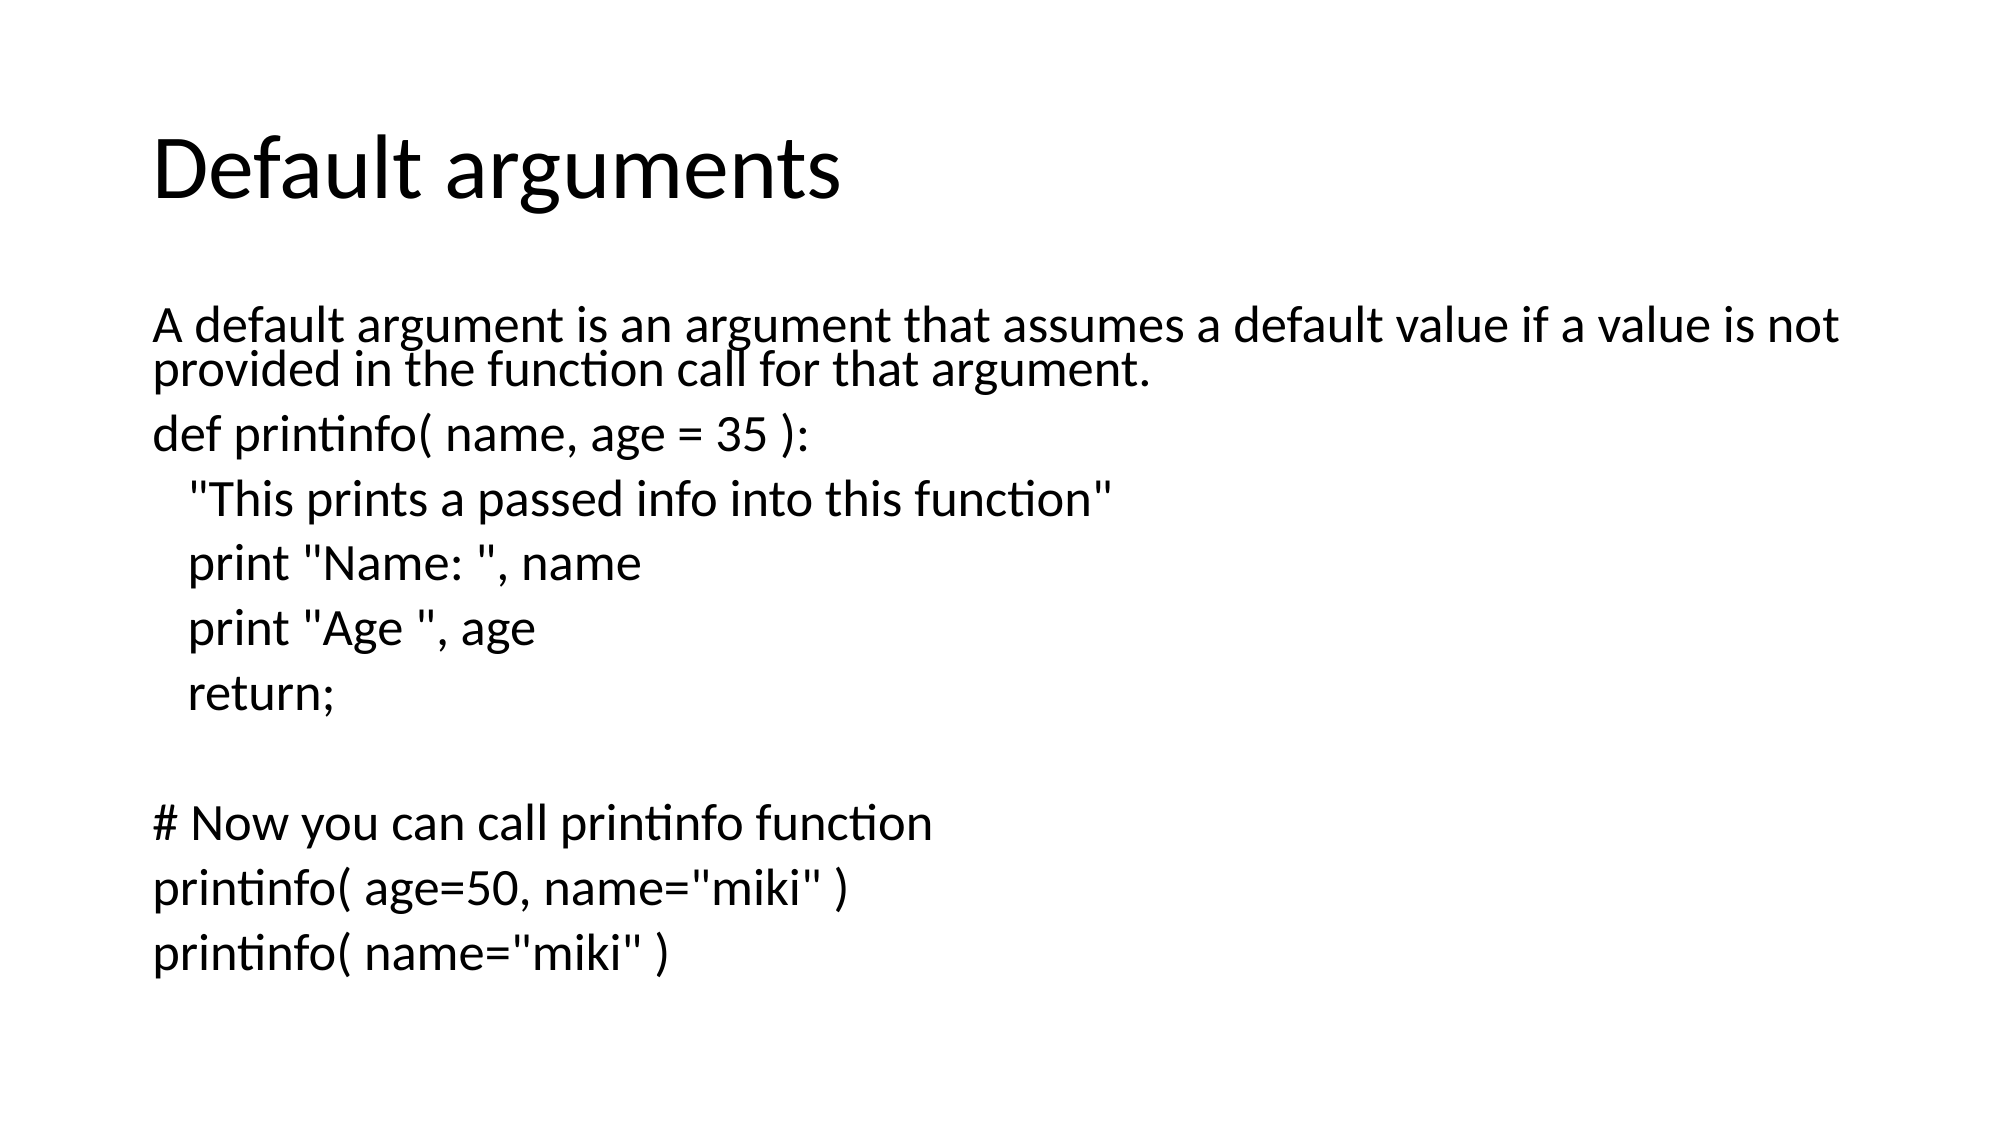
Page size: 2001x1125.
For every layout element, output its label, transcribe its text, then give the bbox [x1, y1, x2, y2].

title Default arguments [137, 59, 1863, 278]
list A default argument is an argument that assumes a default value if a value is not provided in the function call for that argument. def printinfo( name, age = 35 ): "This prints a passed info into this function" print "Name: ", name print "Age ", age return; # Now you can call printinfo function printinfo( age=50, name="miki" ) printinfo( name="miki" ) [137, 299, 1863, 1014]
